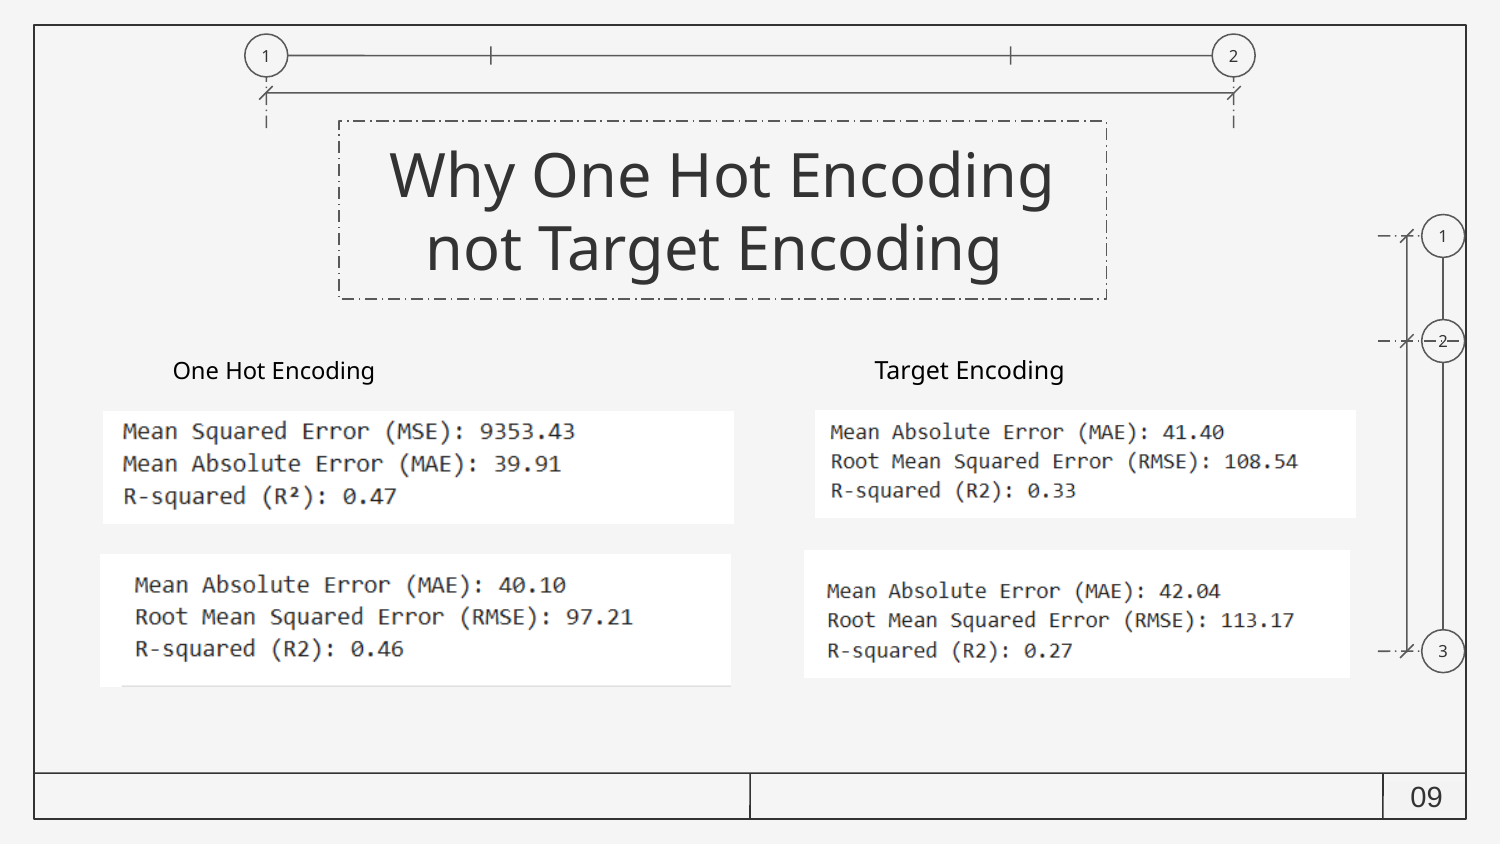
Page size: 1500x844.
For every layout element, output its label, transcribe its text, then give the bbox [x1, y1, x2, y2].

picture [103, 411, 734, 524]
picture [815, 410, 1357, 518]
text_box Target Encoding [859, 347, 1305, 392]
picture [803, 550, 1350, 678]
subtitle One Hot Encoding [121, 340, 410, 400]
picture [100, 554, 731, 687]
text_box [1377, 214, 1465, 673]
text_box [244, 33, 1256, 129]
title Why One Hot Encoding not Target Encoding [338, 129, 1107, 300]
text_box 09 [1386, 780, 1467, 813]
